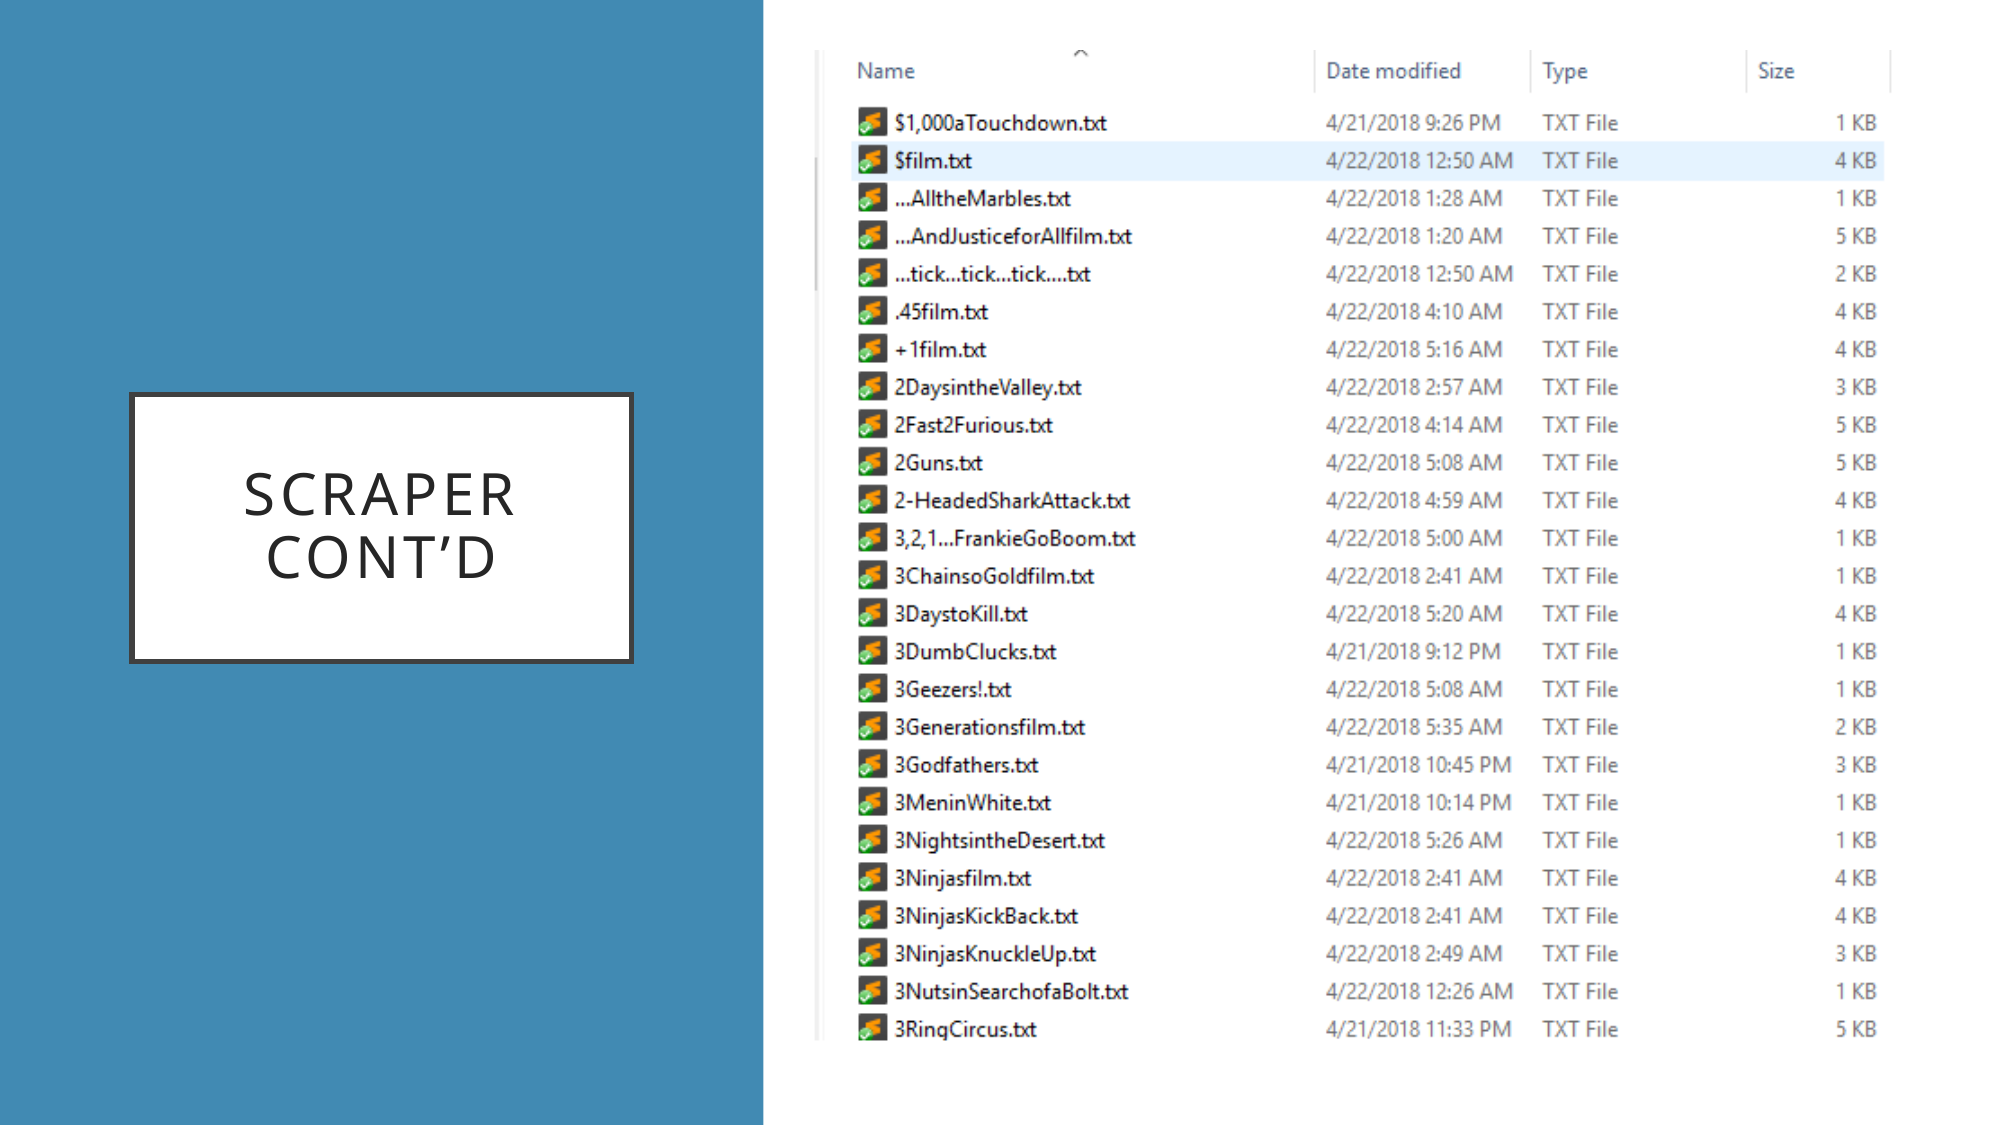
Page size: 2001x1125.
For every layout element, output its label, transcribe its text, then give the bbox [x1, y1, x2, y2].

text_box [762, 0, 2000, 1125]
title Scraper cont’d [129, 392, 634, 664]
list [814, 50, 1949, 1075]
